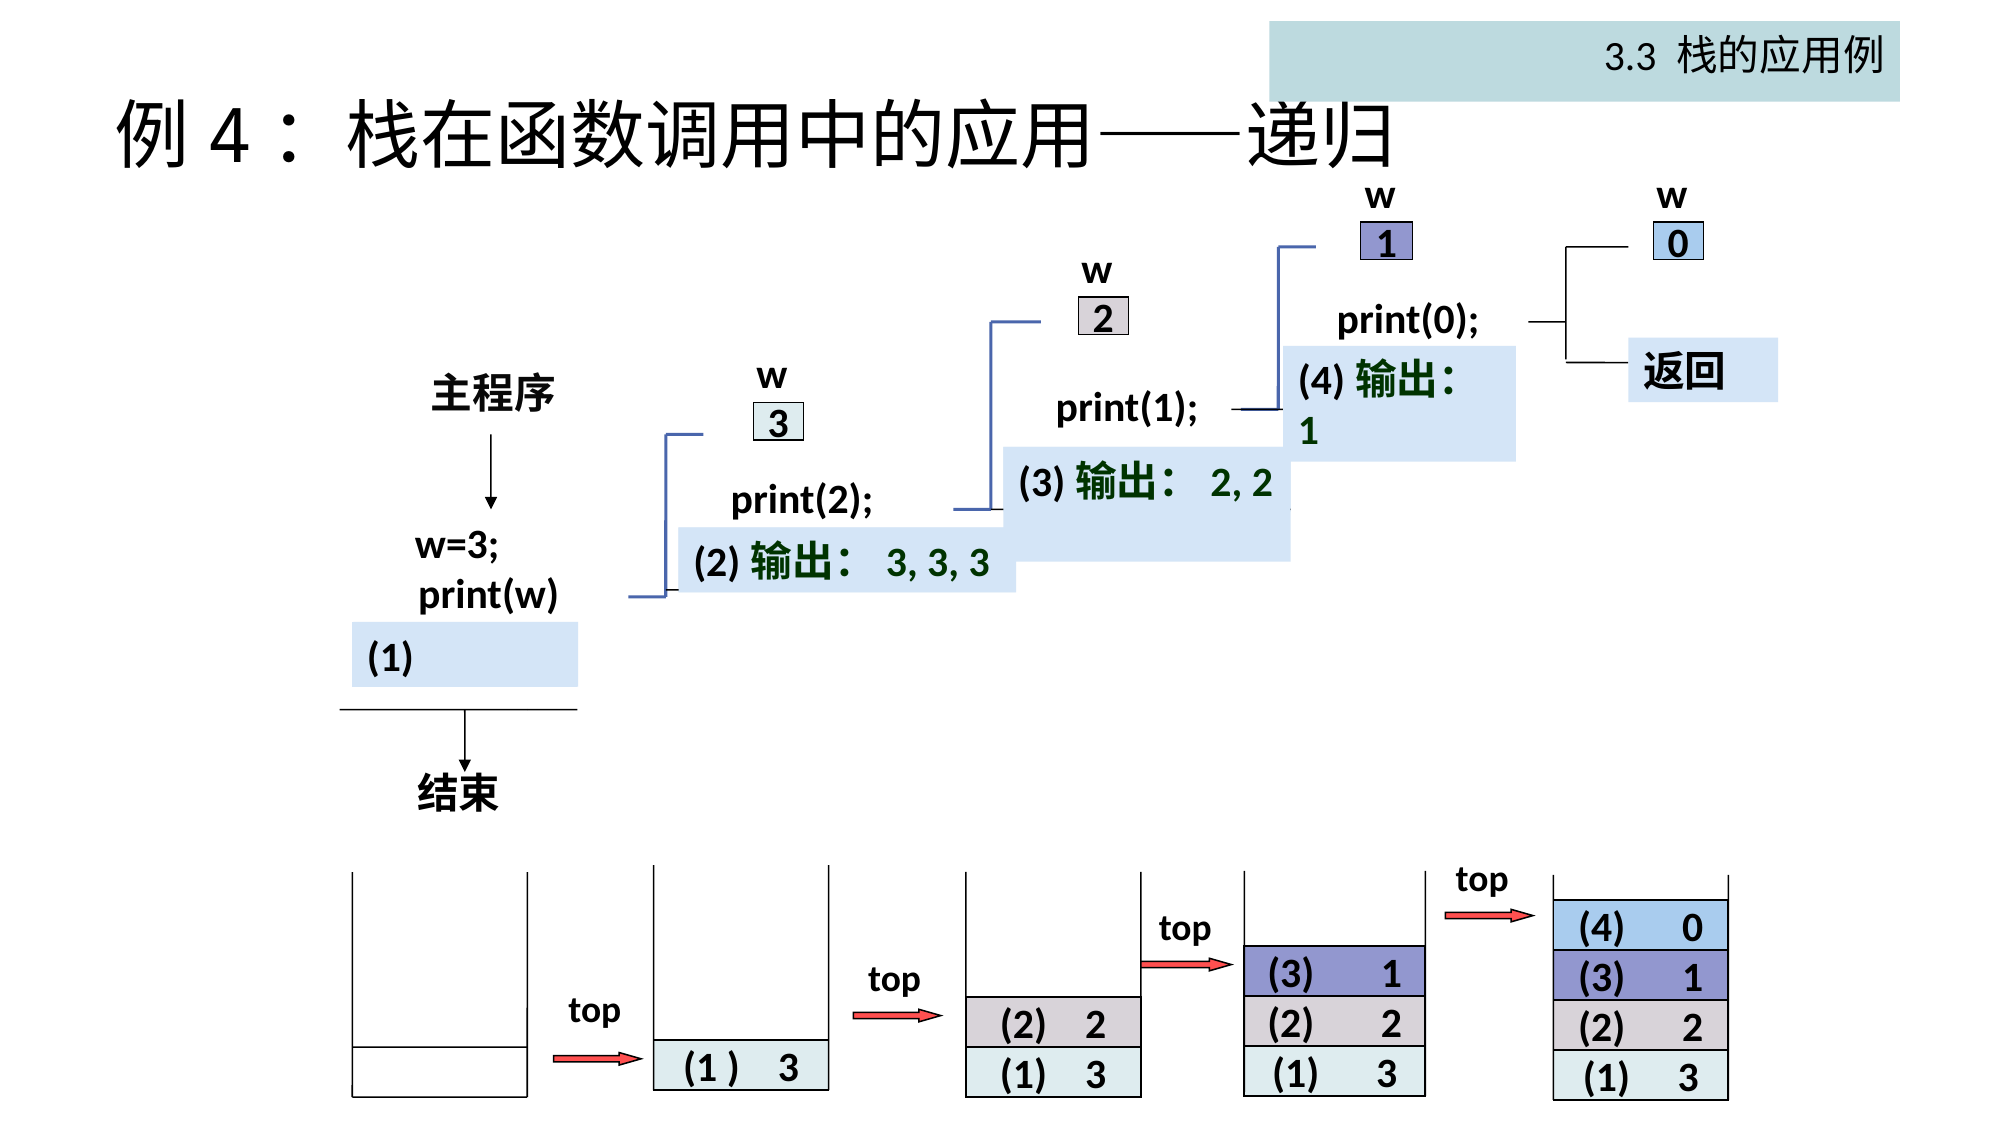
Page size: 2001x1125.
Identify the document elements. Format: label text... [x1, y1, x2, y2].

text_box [415, 359, 547, 507]
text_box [853, 234, 1135, 445]
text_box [1140, 159, 1438, 345]
list 3.3 栈的应用例 [1269, 21, 1900, 102]
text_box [339, 621, 578, 1098]
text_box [1440, 159, 1717, 336]
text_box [853, 446, 1135, 1098]
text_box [353, 509, 547, 620]
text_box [553, 339, 847, 526]
title 例4：栈在函数调用中的应用——递归 [99, 76, 1900, 190]
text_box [1140, 345, 1435, 1096]
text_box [553, 527, 1017, 1091]
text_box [1440, 337, 1779, 1101]
